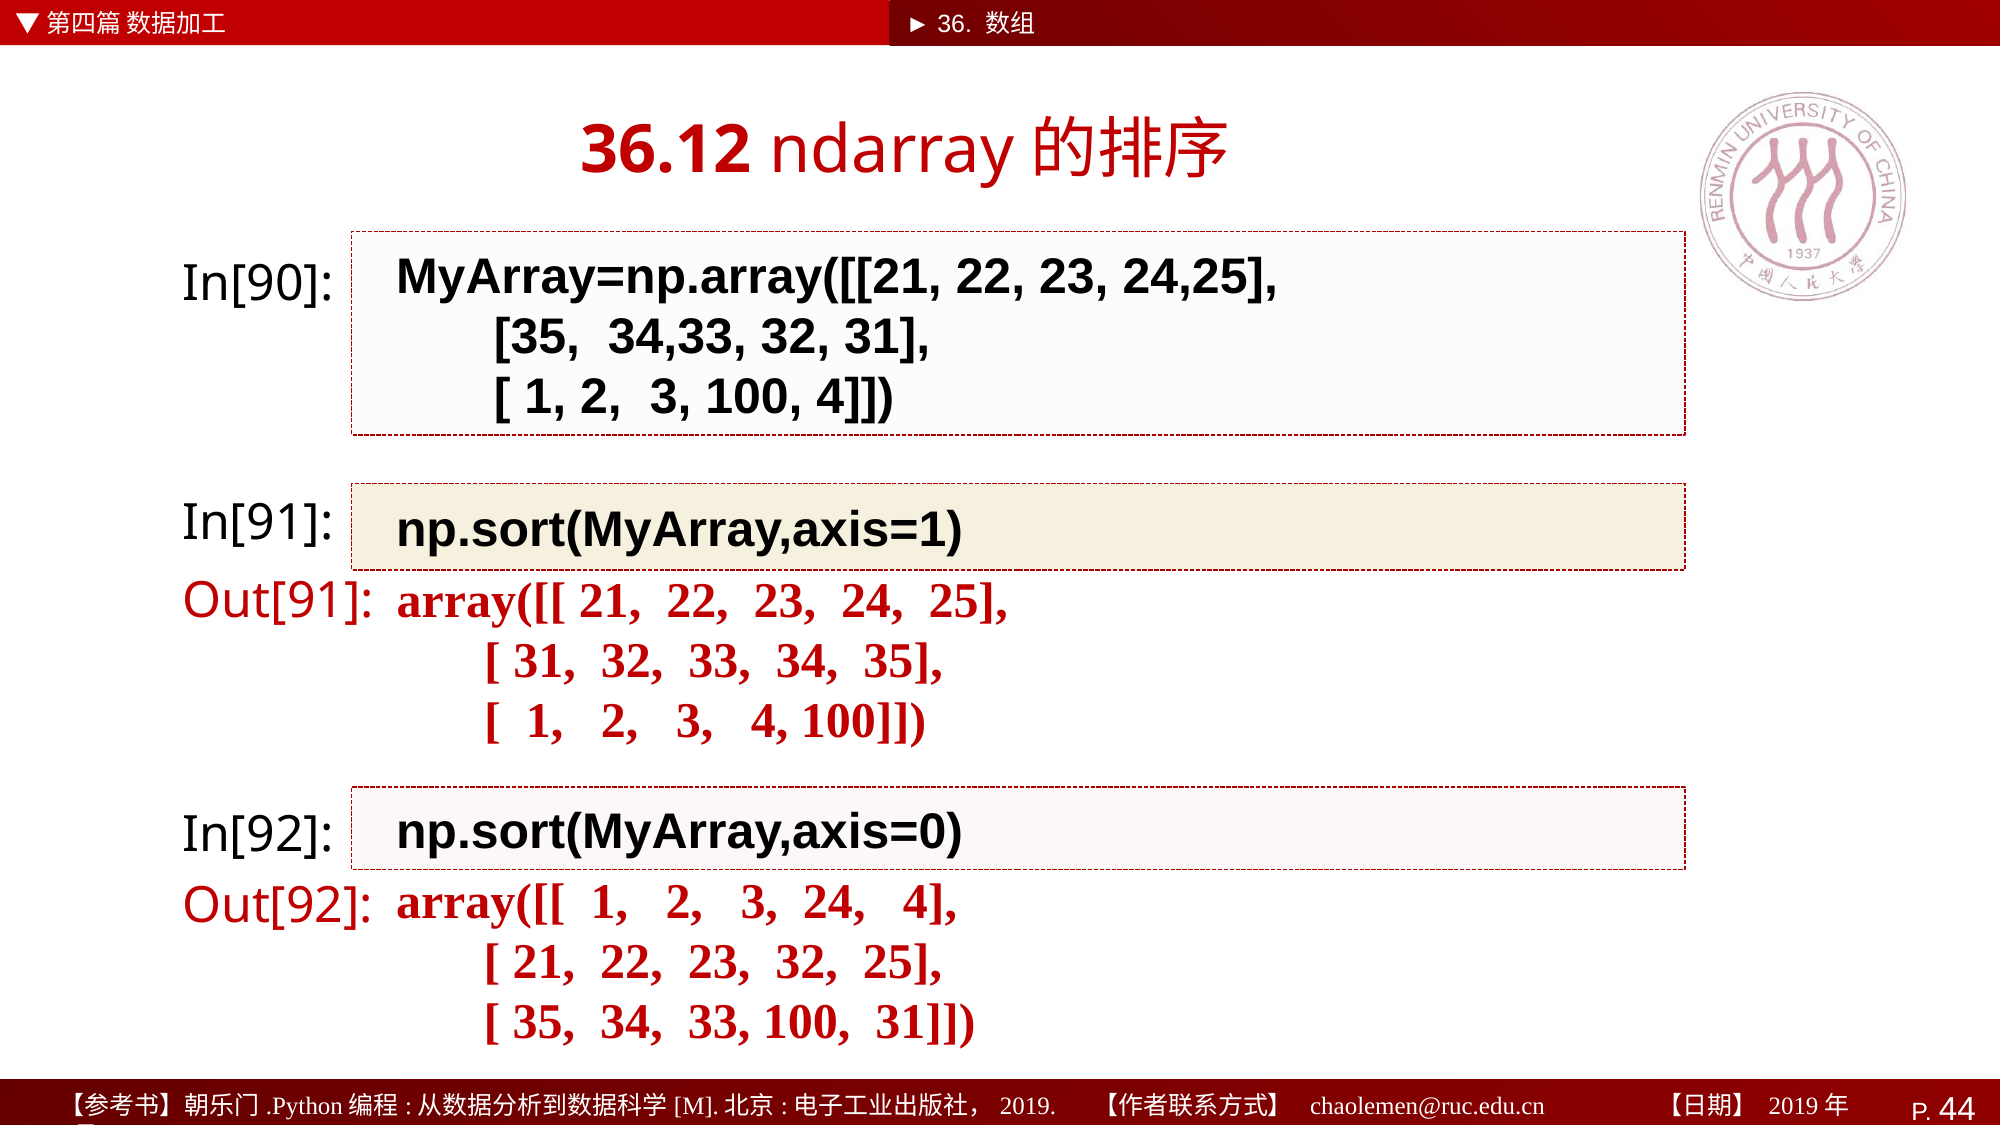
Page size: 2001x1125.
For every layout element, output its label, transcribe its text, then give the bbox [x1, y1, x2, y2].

text_box np.sort(MyArray,axis=1) [348, 480, 1689, 574]
text_box Out[92]: [167, 864, 348, 940]
text_box In[91]: [167, 482, 352, 558]
text_box array([[ 21, 22, 23, 24, 25], [ 31, 32, 33, 34, 35], [ 1, 2, 3, 4, 100]]) [348, 570, 1667, 768]
picture [1696, 89, 1910, 304]
text_box In[90]: [167, 243, 351, 319]
text_box Out[91]: [167, 559, 348, 635]
list ► 36. 数组 [890, 0, 1249, 43]
text_box In[92]: [167, 793, 351, 864]
text_box MyArray=np.array([[21, 22, 23, 24,25], [35, 34,33, 32, 31], [ 1, 2, 3, 100, 4]]) [348, 228, 1689, 439]
title 36.12 ndarray的排序 [101, 77, 1710, 214]
list ▼第四篇 数据加工 [0, 0, 725, 43]
text_box array([[ 1, 2, 3, 24, 4], [ 21, 22, 23, 32, 25], [ 35, 34, 33, 100, 31]]) [348, 854, 1667, 1062]
text_box np.sort(MyArray,axis=0) [348, 783, 1689, 874]
